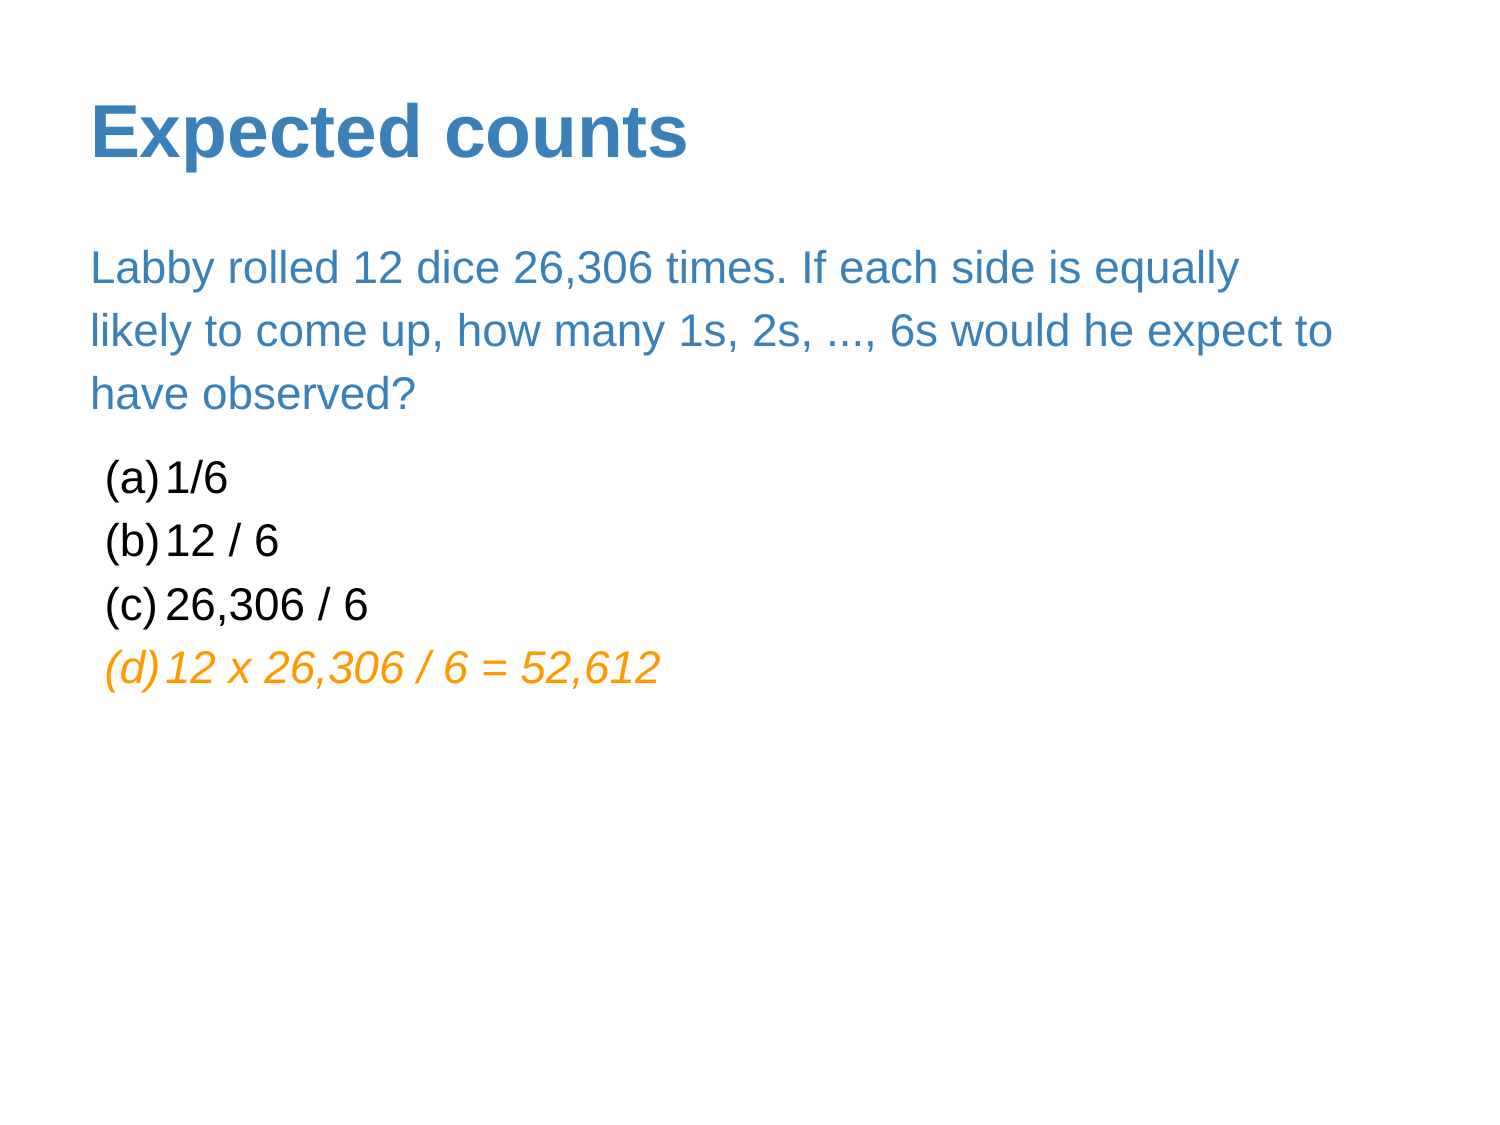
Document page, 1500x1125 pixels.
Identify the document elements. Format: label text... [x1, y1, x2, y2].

list Labby rolled 12 dice 26,306 times. If each side is equally likely to come up, how many 1s, 2s, ..., 6s would he expect to have observed? 1/6 12 / 6 26,306 / 6 12 x 26,306 / 6 = 52,612 [75, 214, 1359, 1024]
title Expected counts [75, 0, 1425, 188]
